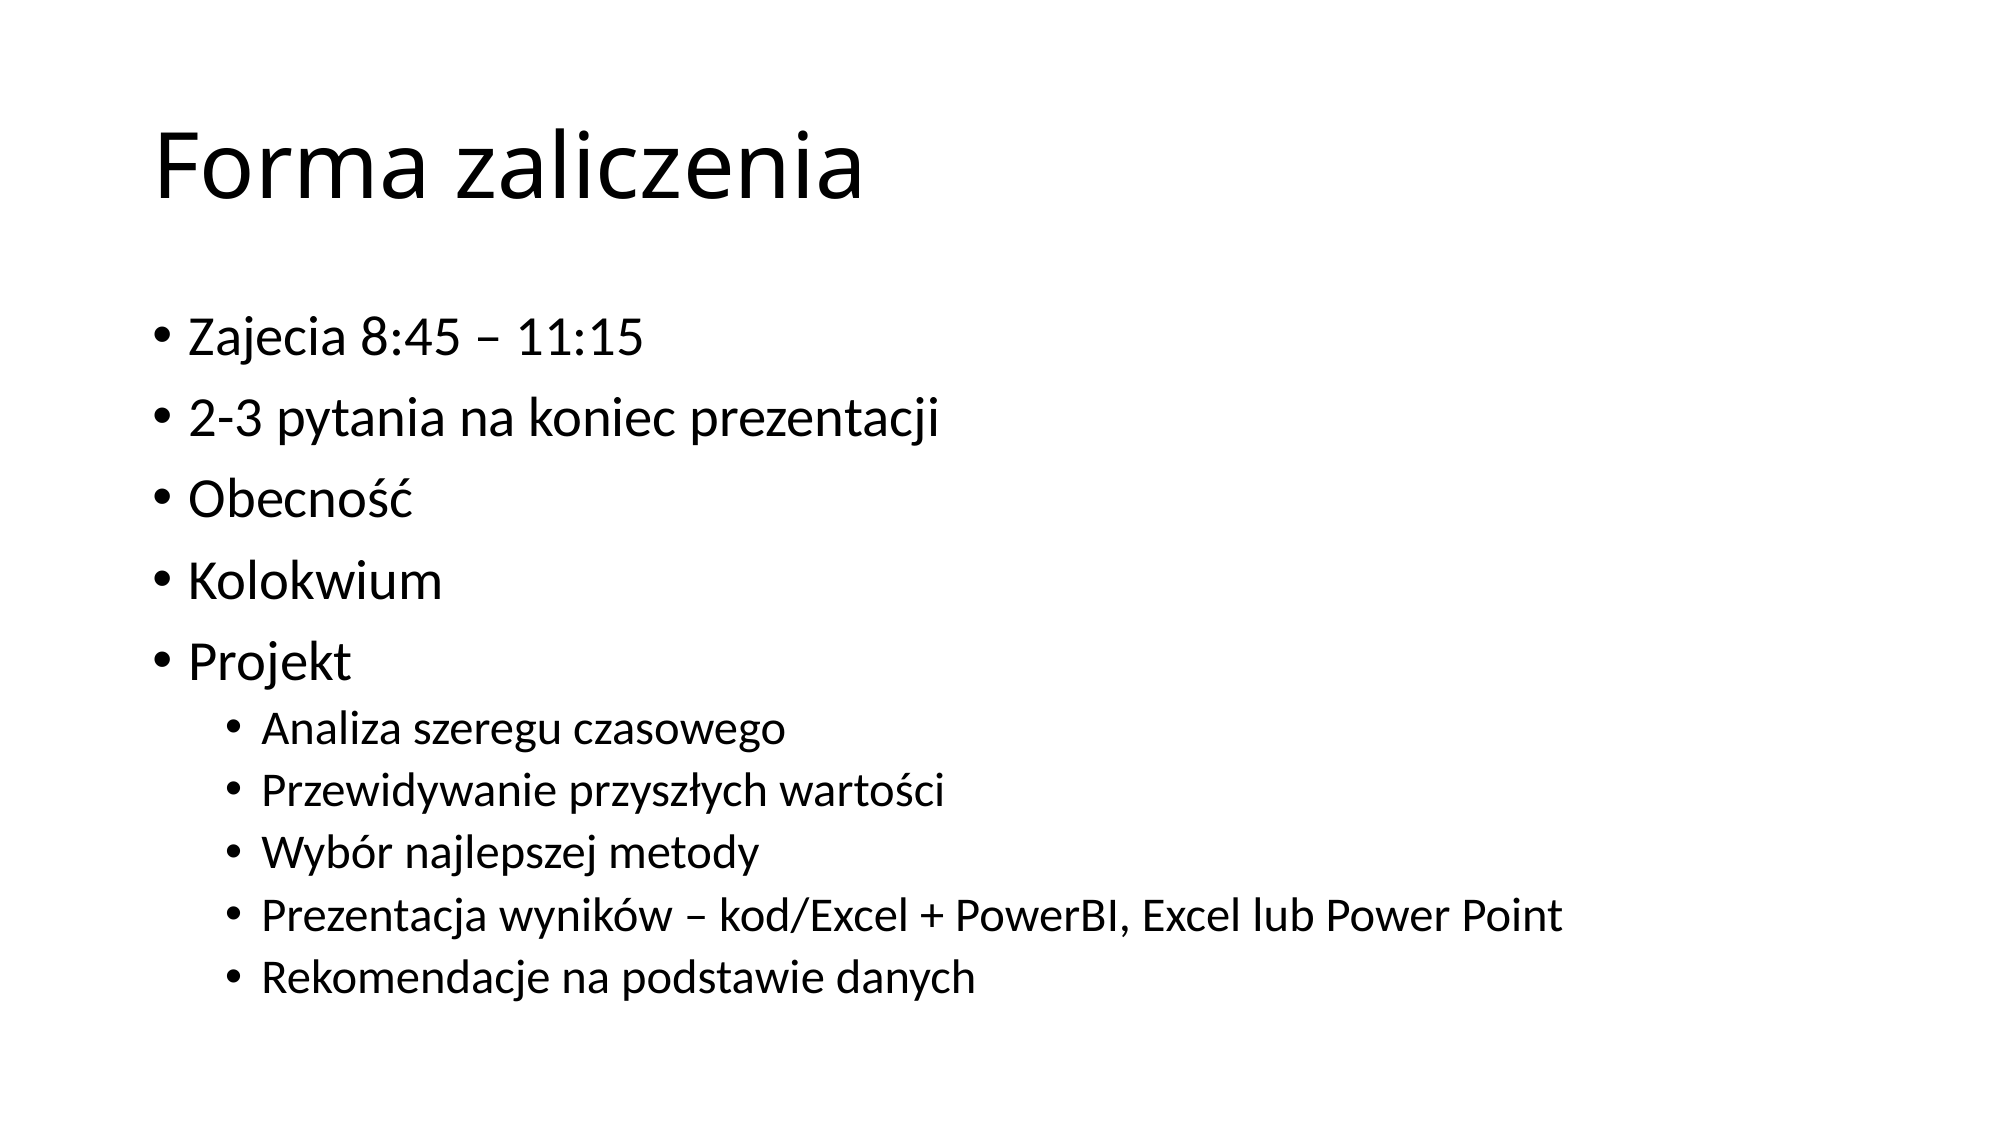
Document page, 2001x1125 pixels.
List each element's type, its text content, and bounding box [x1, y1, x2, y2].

title Forma zaliczenia [137, 59, 1863, 278]
list Zajecia 8:45 – 11:15 2-3 pytania na koniec prezentacji Obecność Kolokwium Projekt Analiza szeregu czasowego Przewidywanie przyszłych wartości Wybór najlepszej metody Prezentacja wyników – kod/Excel + PowerBI, Excel lub Power Point Rekomendacje na podstawie danych [137, 299, 1863, 1014]
